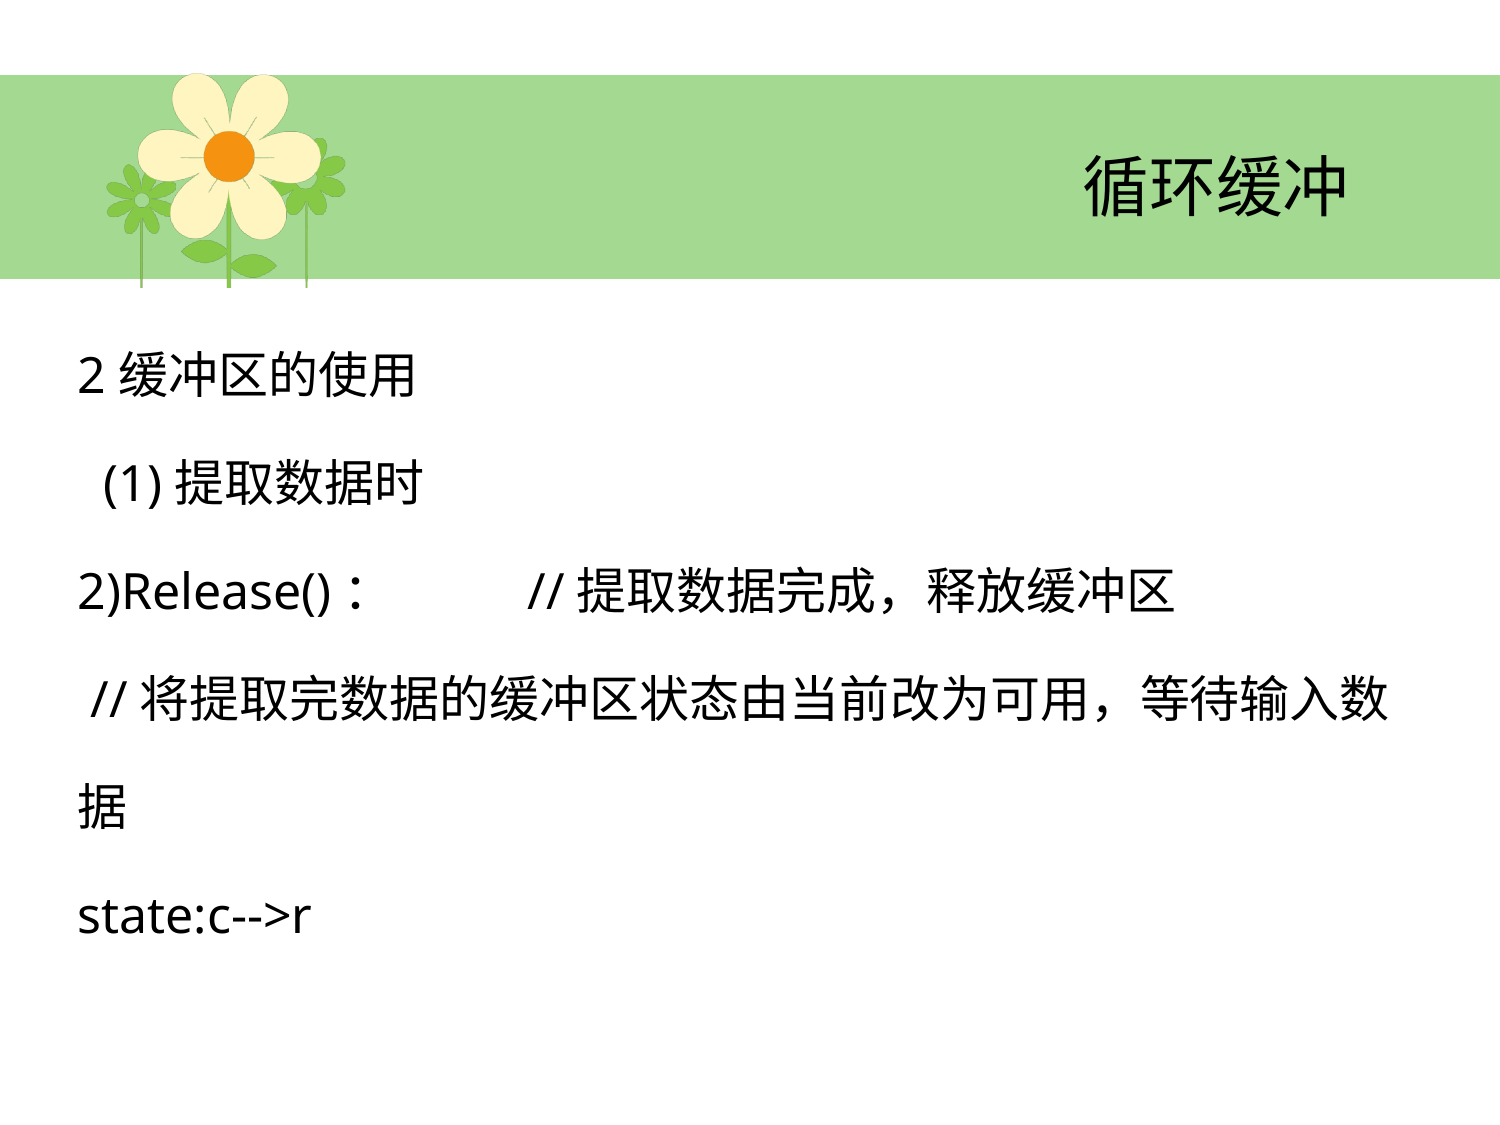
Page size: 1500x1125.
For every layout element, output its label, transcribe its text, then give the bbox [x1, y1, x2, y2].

list 2缓冲区的使用 (1)提取数据时 2)Release()： //提取数据完成，释放缓冲区 //将提取完数据的缓冲区状态由当前改为可用，等待输入数据 state:c-->r [59, 288, 1454, 1031]
picture [0, 0, 1500, 289]
